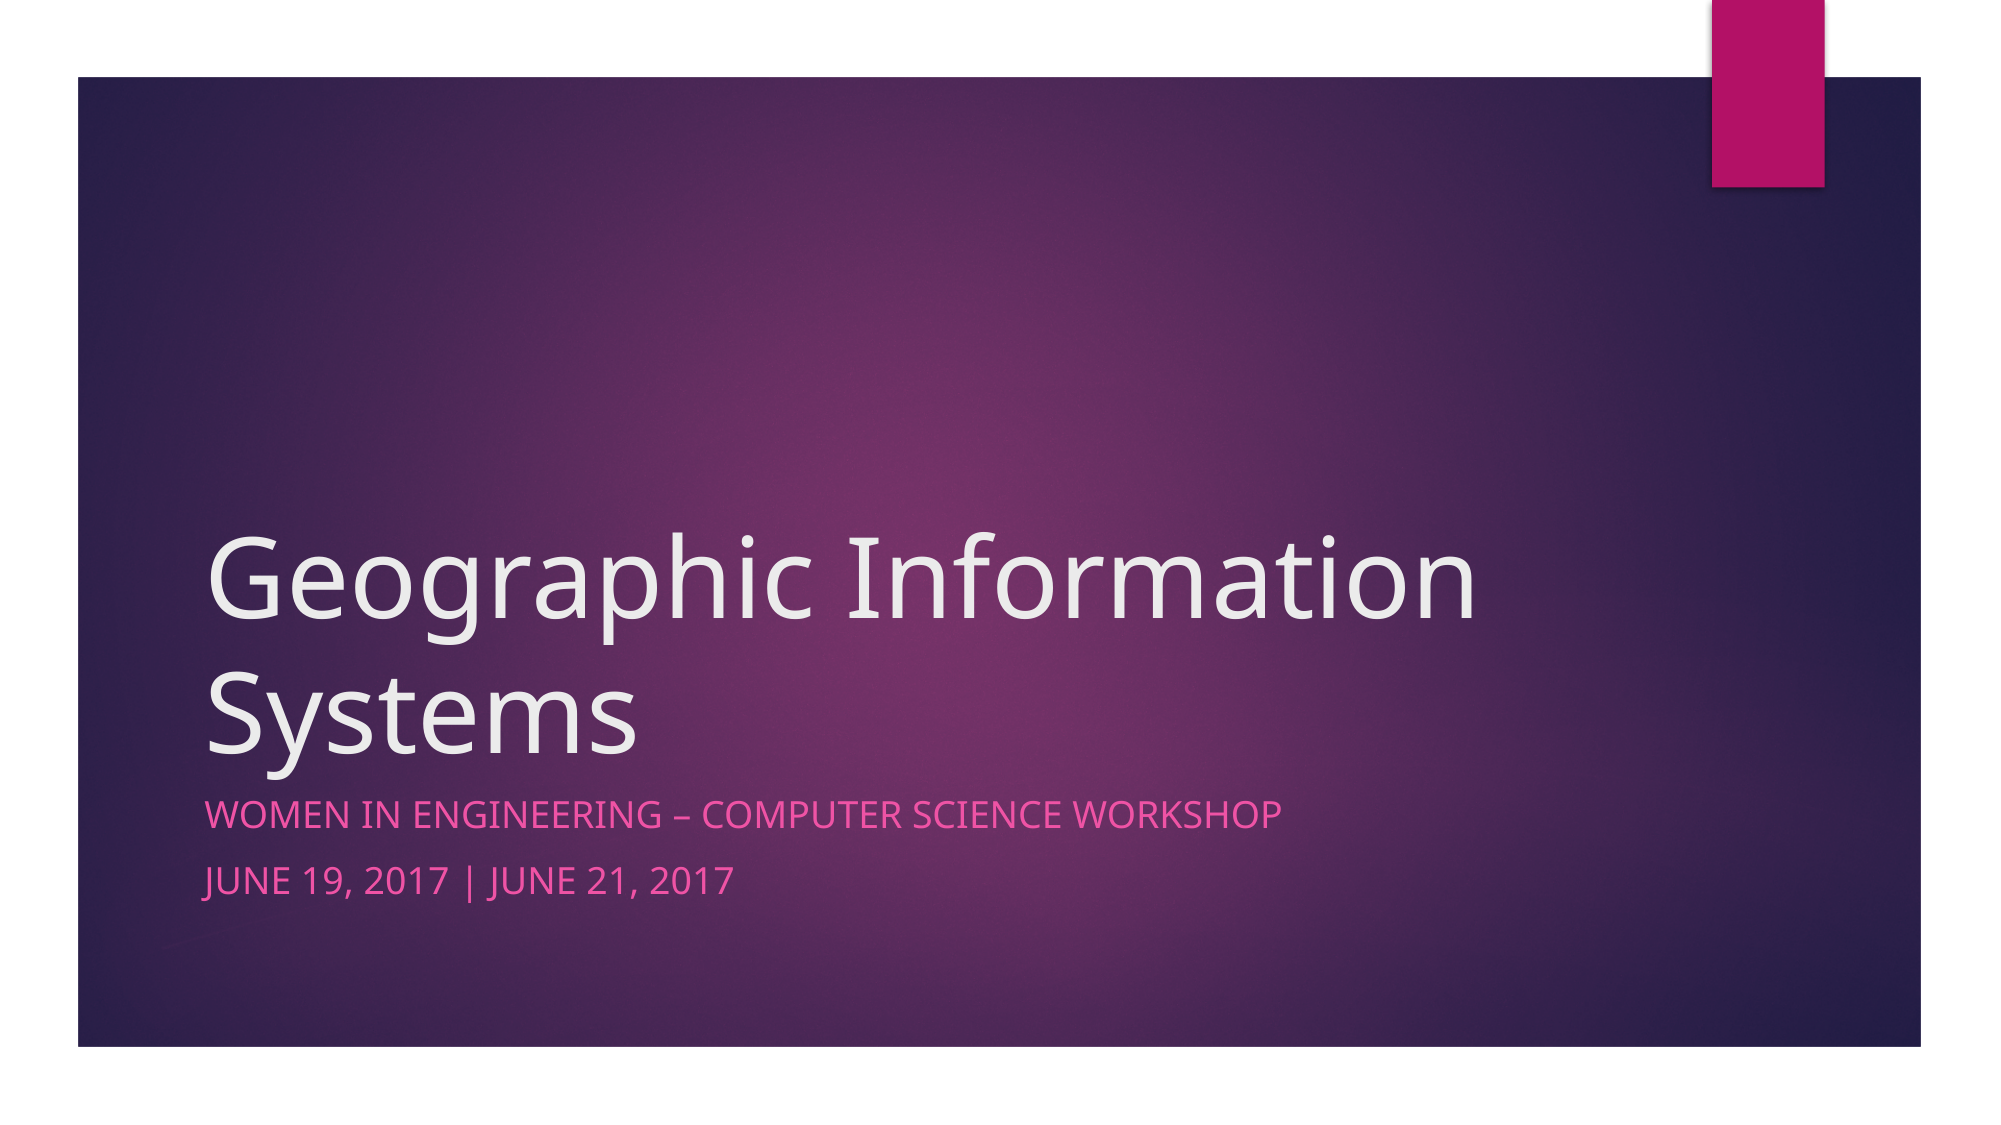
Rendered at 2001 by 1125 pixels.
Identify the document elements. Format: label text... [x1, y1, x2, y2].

title Geographic Information Systems [189, 344, 1638, 783]
subtitle Women in Engineering – Computer Science Workshop June 19, 2017 | June 21, 2017 [189, 783, 1638, 925]
